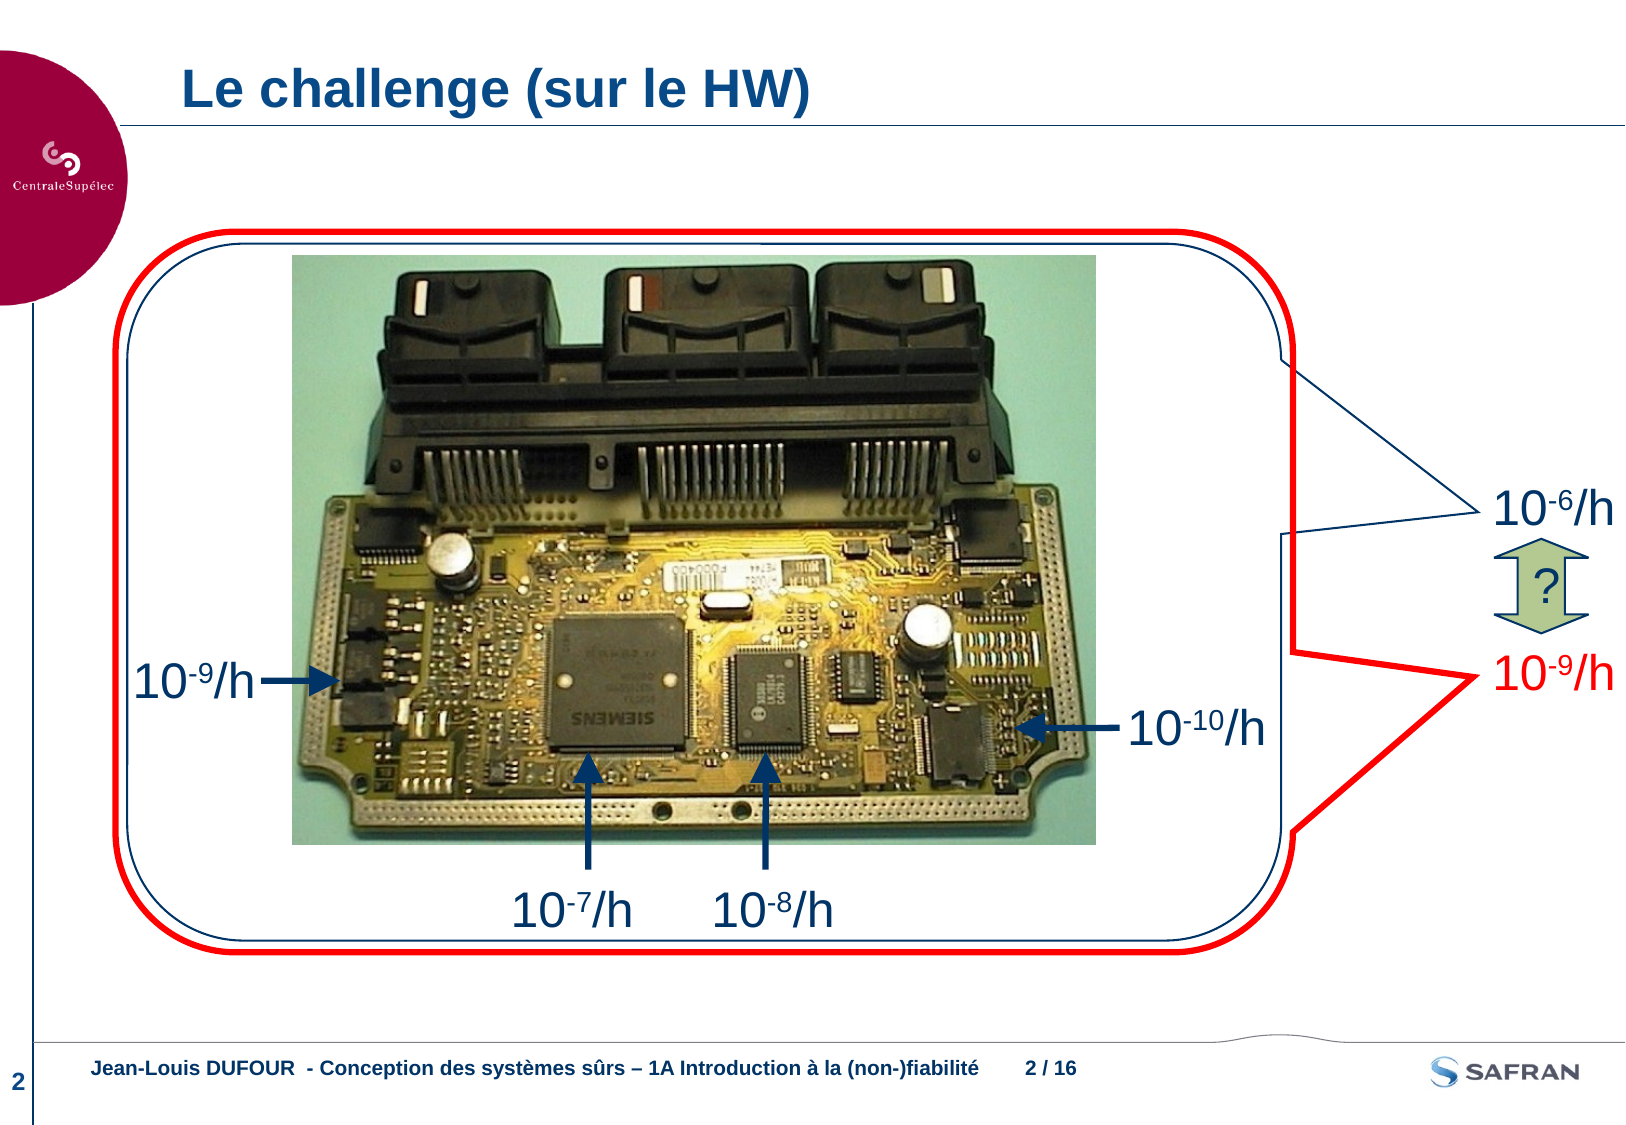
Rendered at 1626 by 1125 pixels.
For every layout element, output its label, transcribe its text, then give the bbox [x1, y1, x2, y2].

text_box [1493, 538, 1589, 634]
text_box [207, 949, 495, 953]
picture [1379, 1046, 1616, 1118]
text_box [187, 231, 1222, 242]
text_box [650, 949, 696, 953]
title Le challenge (sur le HW) [165, 34, 1613, 138]
text_box [115, 725, 122, 872]
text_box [115, 640, 122, 717]
picture [0, 1, 148, 327]
text_box [115, 313, 122, 640]
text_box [127, 243, 1625, 941]
text_box [851, 949, 1201, 953]
